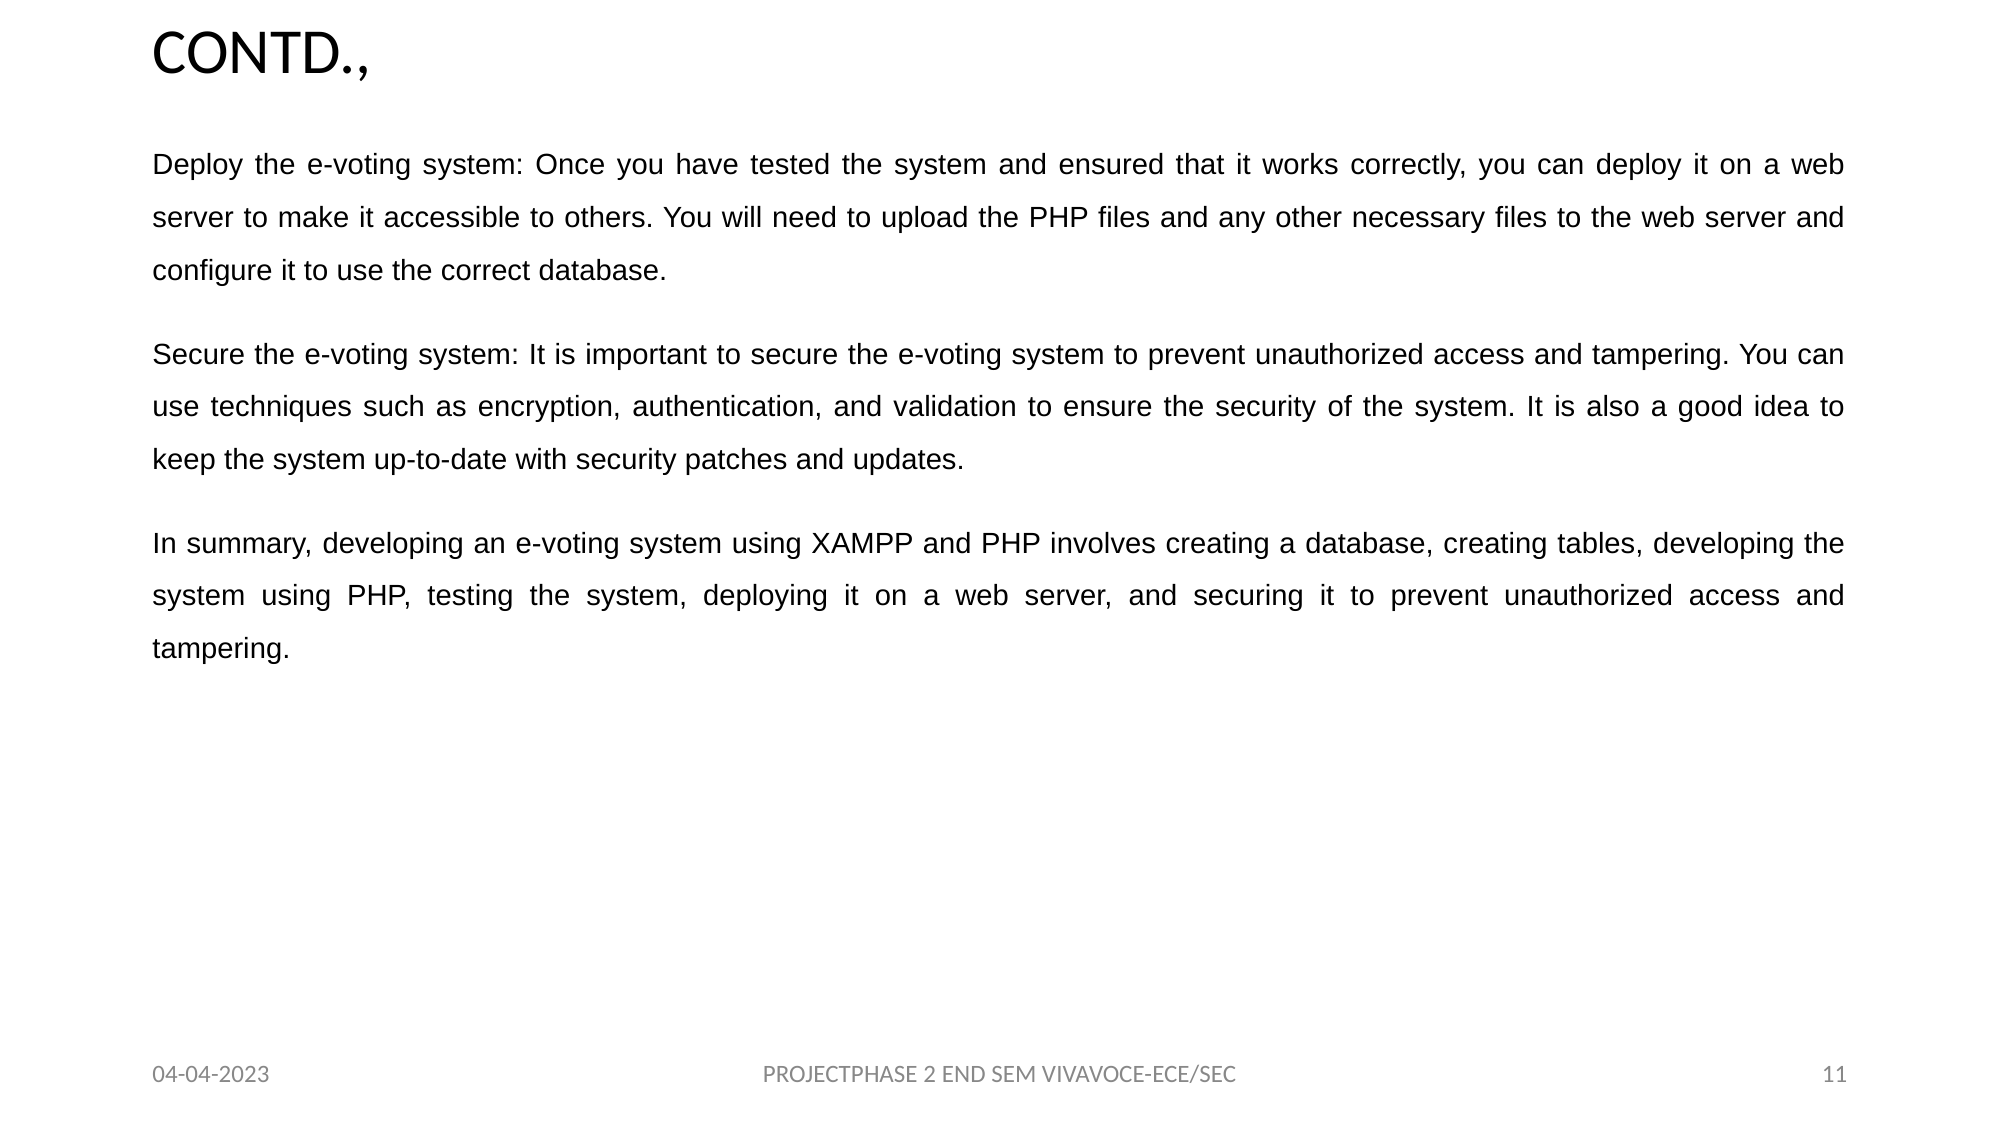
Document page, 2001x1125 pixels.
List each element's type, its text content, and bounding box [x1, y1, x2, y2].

list Deploy the e-voting system: Once you have tested the system and ensured that it works correctly, you can deploy it on a web server to make it accessible to others. You will need to upload the PHP files and any other necessary files to the web server and configure it to use the correct database. Secure the e-voting system: It is important to secure the e-voting system to prevent unauthorized access and tampering. You can use techniques such as encryption, authentication, and validation to ensure the security of the system. It is also a good idea to keep the system up-to-date with security patches and updates. In summary, developing an e-voting system using XAMPP and PHP involves creating a database, creating tables, developing the system using PHP, testing the system, deploying it on a web server, and securing it to prevent unauthorized access and tampering. [137, 120, 1863, 1014]
title CONTD., [137, 10, 1863, 96]
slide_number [137, 1042, 588, 1103]
slide_number ‹#› [1412, 1042, 1863, 1103]
footer PROJECTPHASE 2 END SEM VIVAVOCE-ECE/SEC [662, 1042, 1338, 1103]
